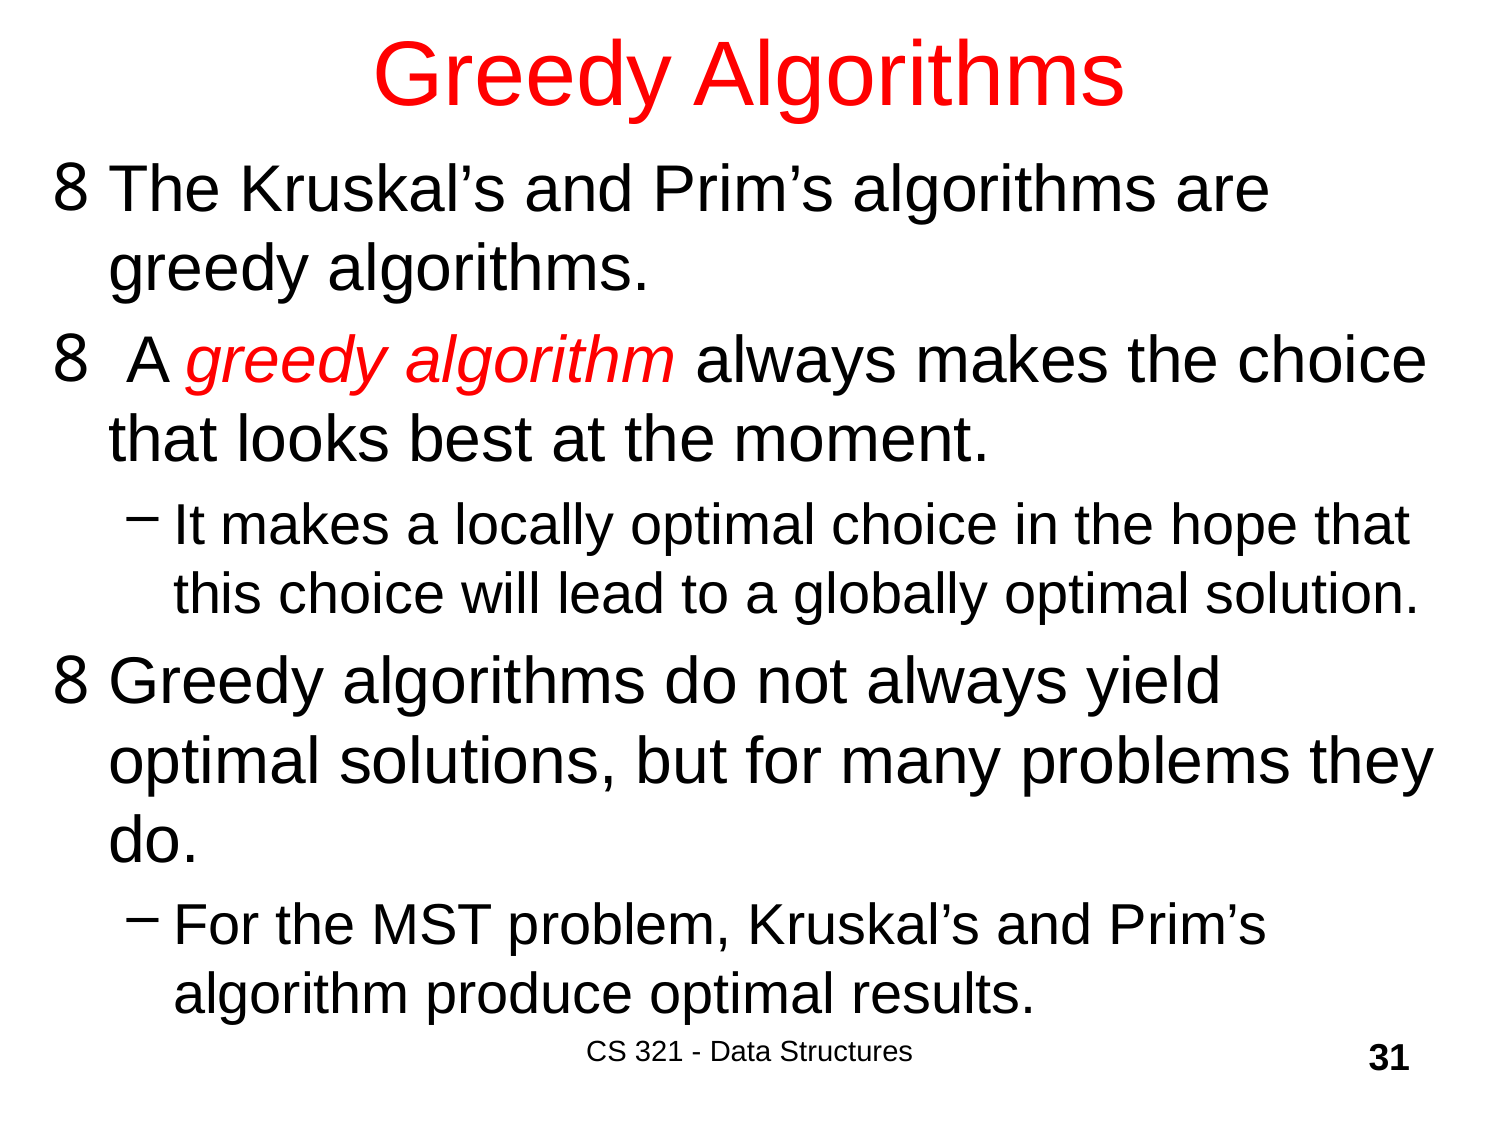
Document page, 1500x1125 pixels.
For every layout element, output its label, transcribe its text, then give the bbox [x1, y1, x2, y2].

footer CS 321 - Data Structures [462, 1024, 1038, 1101]
slide_number 31 [1112, 1024, 1426, 1101]
list The Kruskal’s and Prim’s algorithms are greedy algorithms. A greedy algorithm always makes the choice that looks best at the moment. It makes a locally optimal choice in the hope that this choice will lead to a globally optimal solution. Greedy algorithms do not always yield optimal solutions, but for many problems they do. For the MST problem, Kruskal’s and Prim’s algorithm produce optimal results. [37, 137, 1463, 1038]
title Greedy Algorithms [112, 0, 1388, 137]
